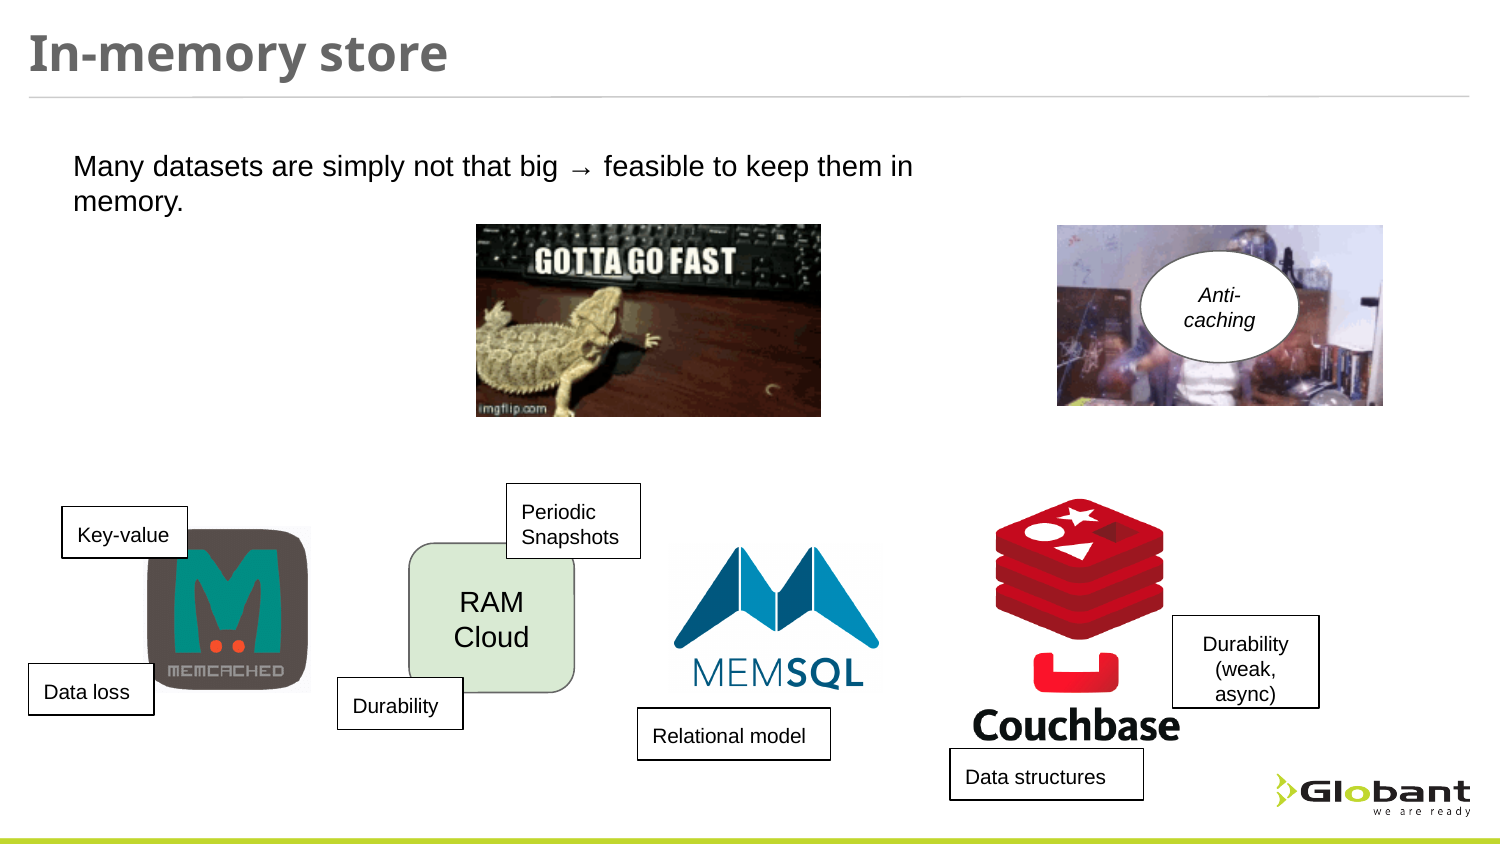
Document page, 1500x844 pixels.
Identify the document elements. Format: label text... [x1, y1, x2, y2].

text_box Data structures [950, 748, 1144, 801]
text_box Key-value [62, 506, 188, 559]
text_box Durability (weak, async) [1177, 615, 1319, 708]
picture [0, 0, 1500, 844]
text_box In-memory store [14, 6, 1284, 82]
text_box RAM Cloud [409, 543, 575, 693]
text_box Relational model [637, 707, 831, 760]
text_box Durability [337, 677, 463, 730]
text_box Periodic Snapshots [506, 483, 641, 559]
text_box Data loss [28, 663, 154, 716]
text_box Many datasets are simply not that big → feasible to keep them in memory. [58, 132, 1046, 185]
